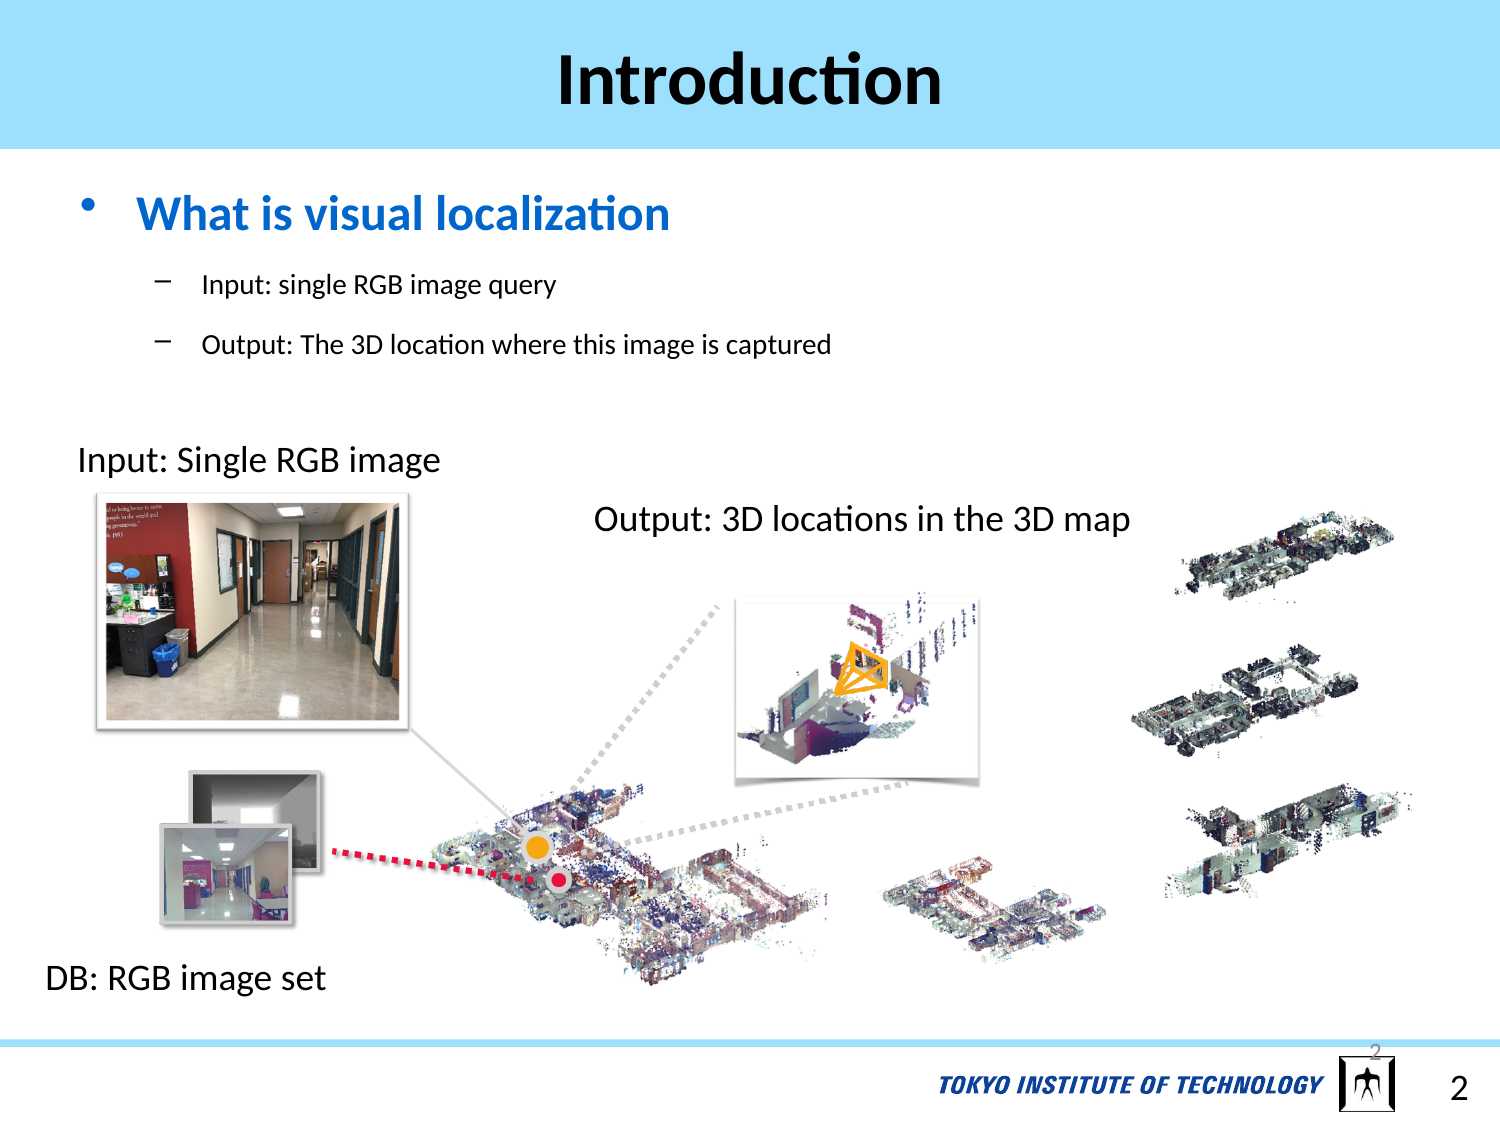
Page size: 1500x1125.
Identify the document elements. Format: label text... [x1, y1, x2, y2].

text_box Input: Single RGB image [62, 427, 457, 488]
picture [1339, 1081, 1395, 1112]
title Introduction [0, 16, 1500, 133]
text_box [409, 727, 532, 838]
text_box DB: RGB image set [30, 945, 342, 1006]
slide_number 2 [1059, 1020, 1397, 1081]
picture [88, 486, 1412, 992]
list What is visual localization Input: single RGB image query Output: The 3D location where this image is captured [64, 172, 1319, 387]
